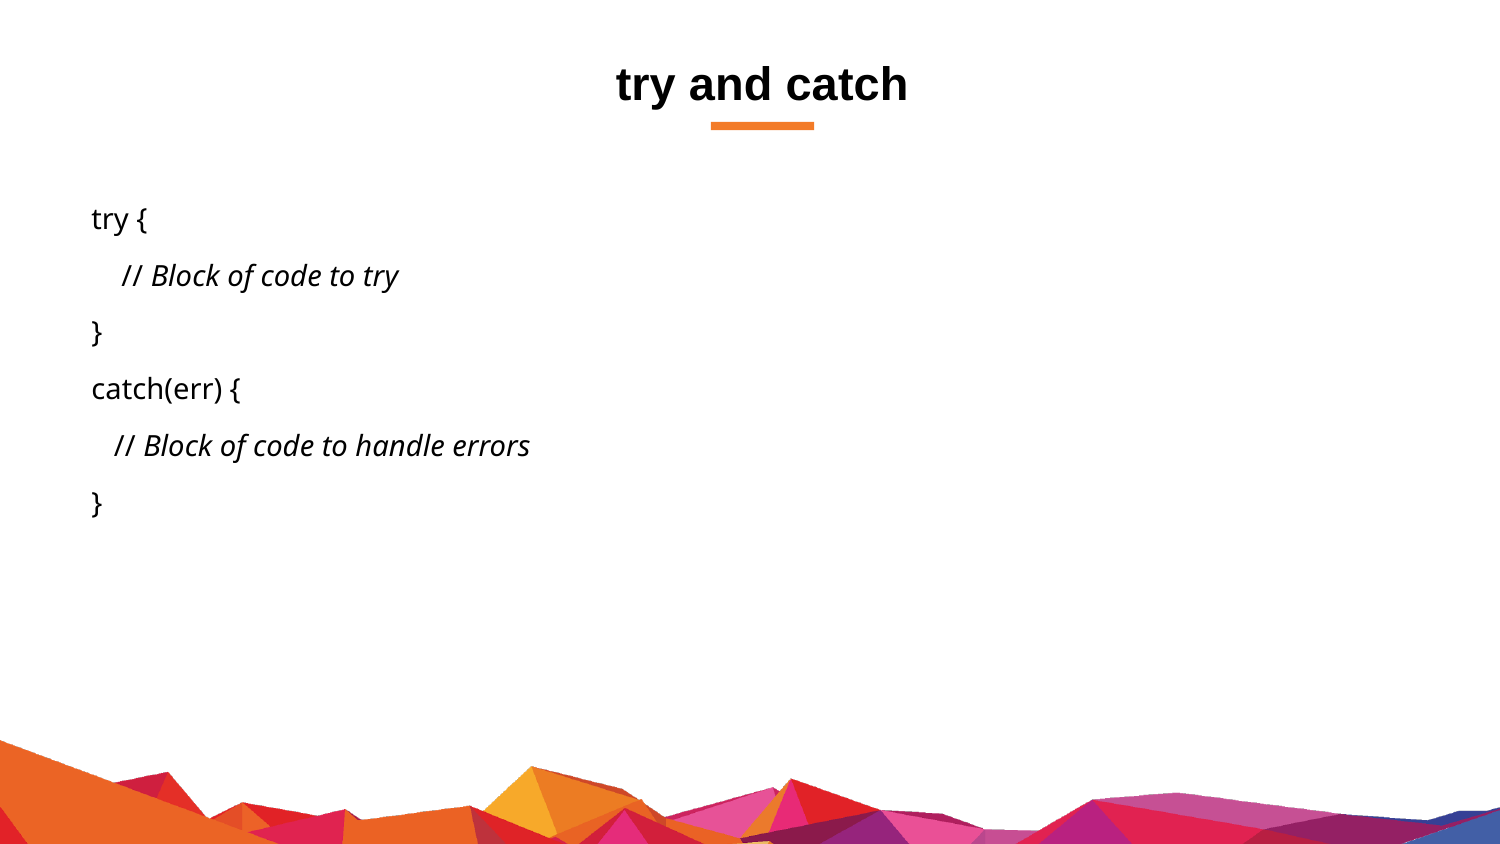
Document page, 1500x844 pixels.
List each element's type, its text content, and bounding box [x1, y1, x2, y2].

list try { // Block of code to try } catch(err) { // Block of code to handle errors } [76, 110, 1424, 665]
title try and catch [94, 39, 1431, 110]
picture [0, 740, 1500, 844]
